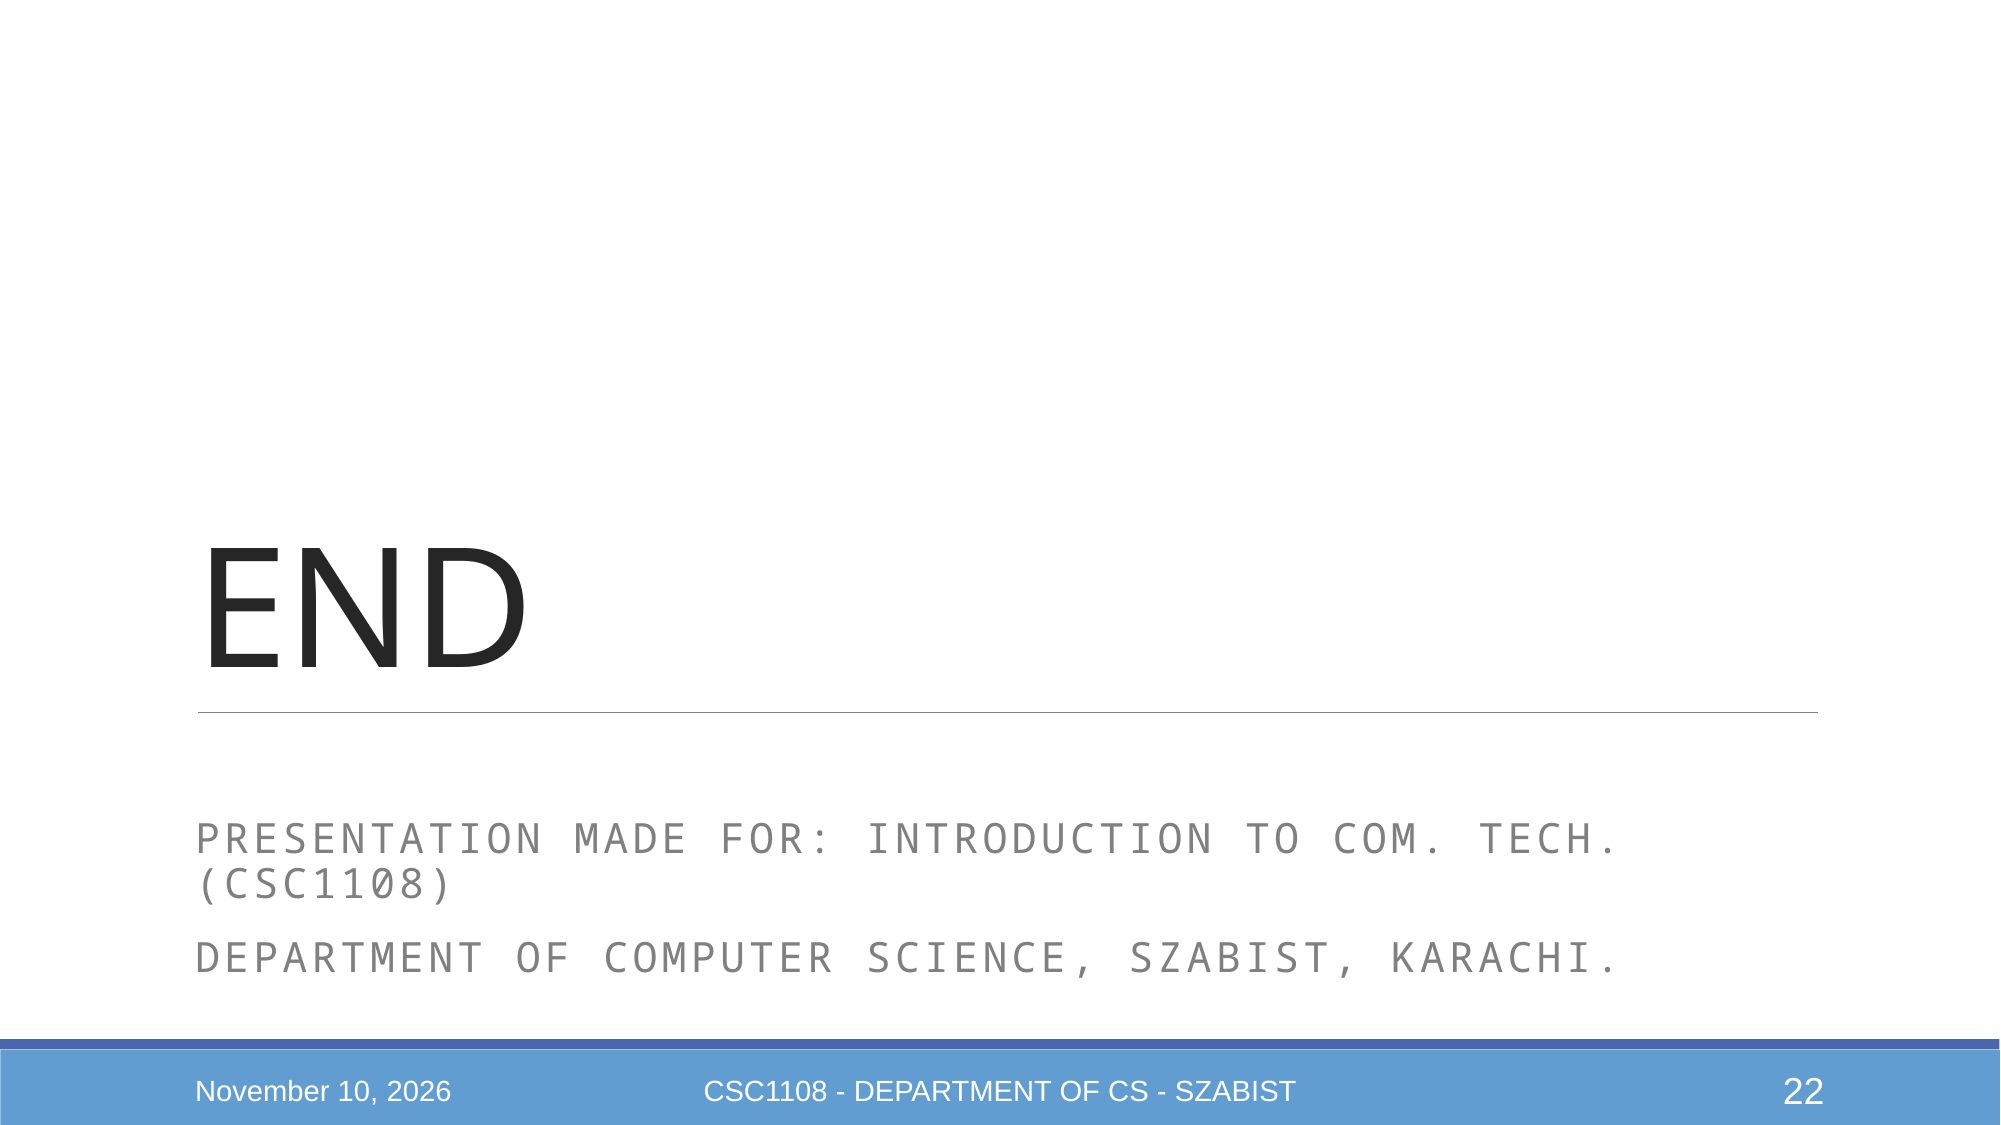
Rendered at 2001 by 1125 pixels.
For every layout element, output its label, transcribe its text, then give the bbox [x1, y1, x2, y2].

footer CSC1108 - Department of CS - SZABIST [604, 1059, 1396, 1120]
list Presentation made for: INTRODUCTION TO COM. TECH. (CSC1108) Department of computer science, SZABIST, Karachi. [180, 730, 1830, 918]
title END [180, 124, 1830, 710]
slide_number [180, 1059, 586, 1120]
slide_number 22 [1624, 1059, 1840, 1120]
